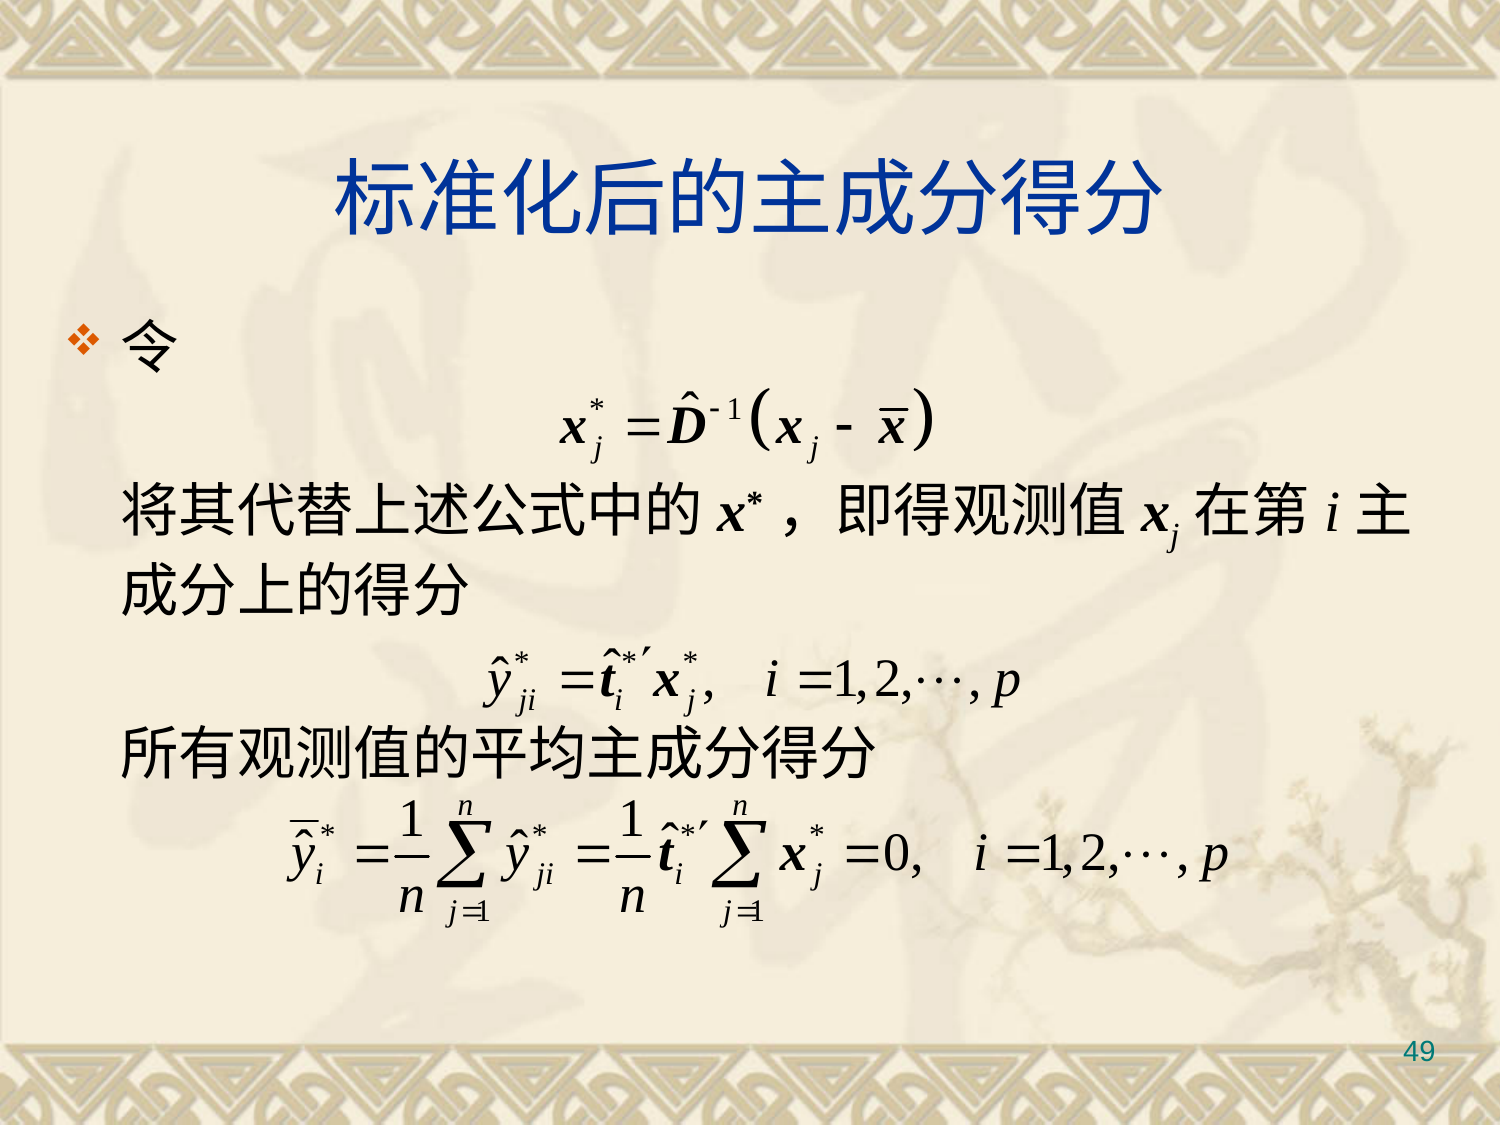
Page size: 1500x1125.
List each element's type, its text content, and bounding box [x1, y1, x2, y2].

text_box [552, 385, 934, 476]
list 令 将其代替上述公式中的x*，即得观测值xj在第i主成分上的得分 所有观测值的平均主成分得分 [49, 302, 1451, 1001]
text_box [478, 629, 1027, 722]
picture [0, 0, 1500, 1125]
title 标准化后的主成分得分 [49, 99, 1451, 291]
slide_number 49 [1074, 1024, 1451, 1103]
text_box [282, 786, 1236, 933]
